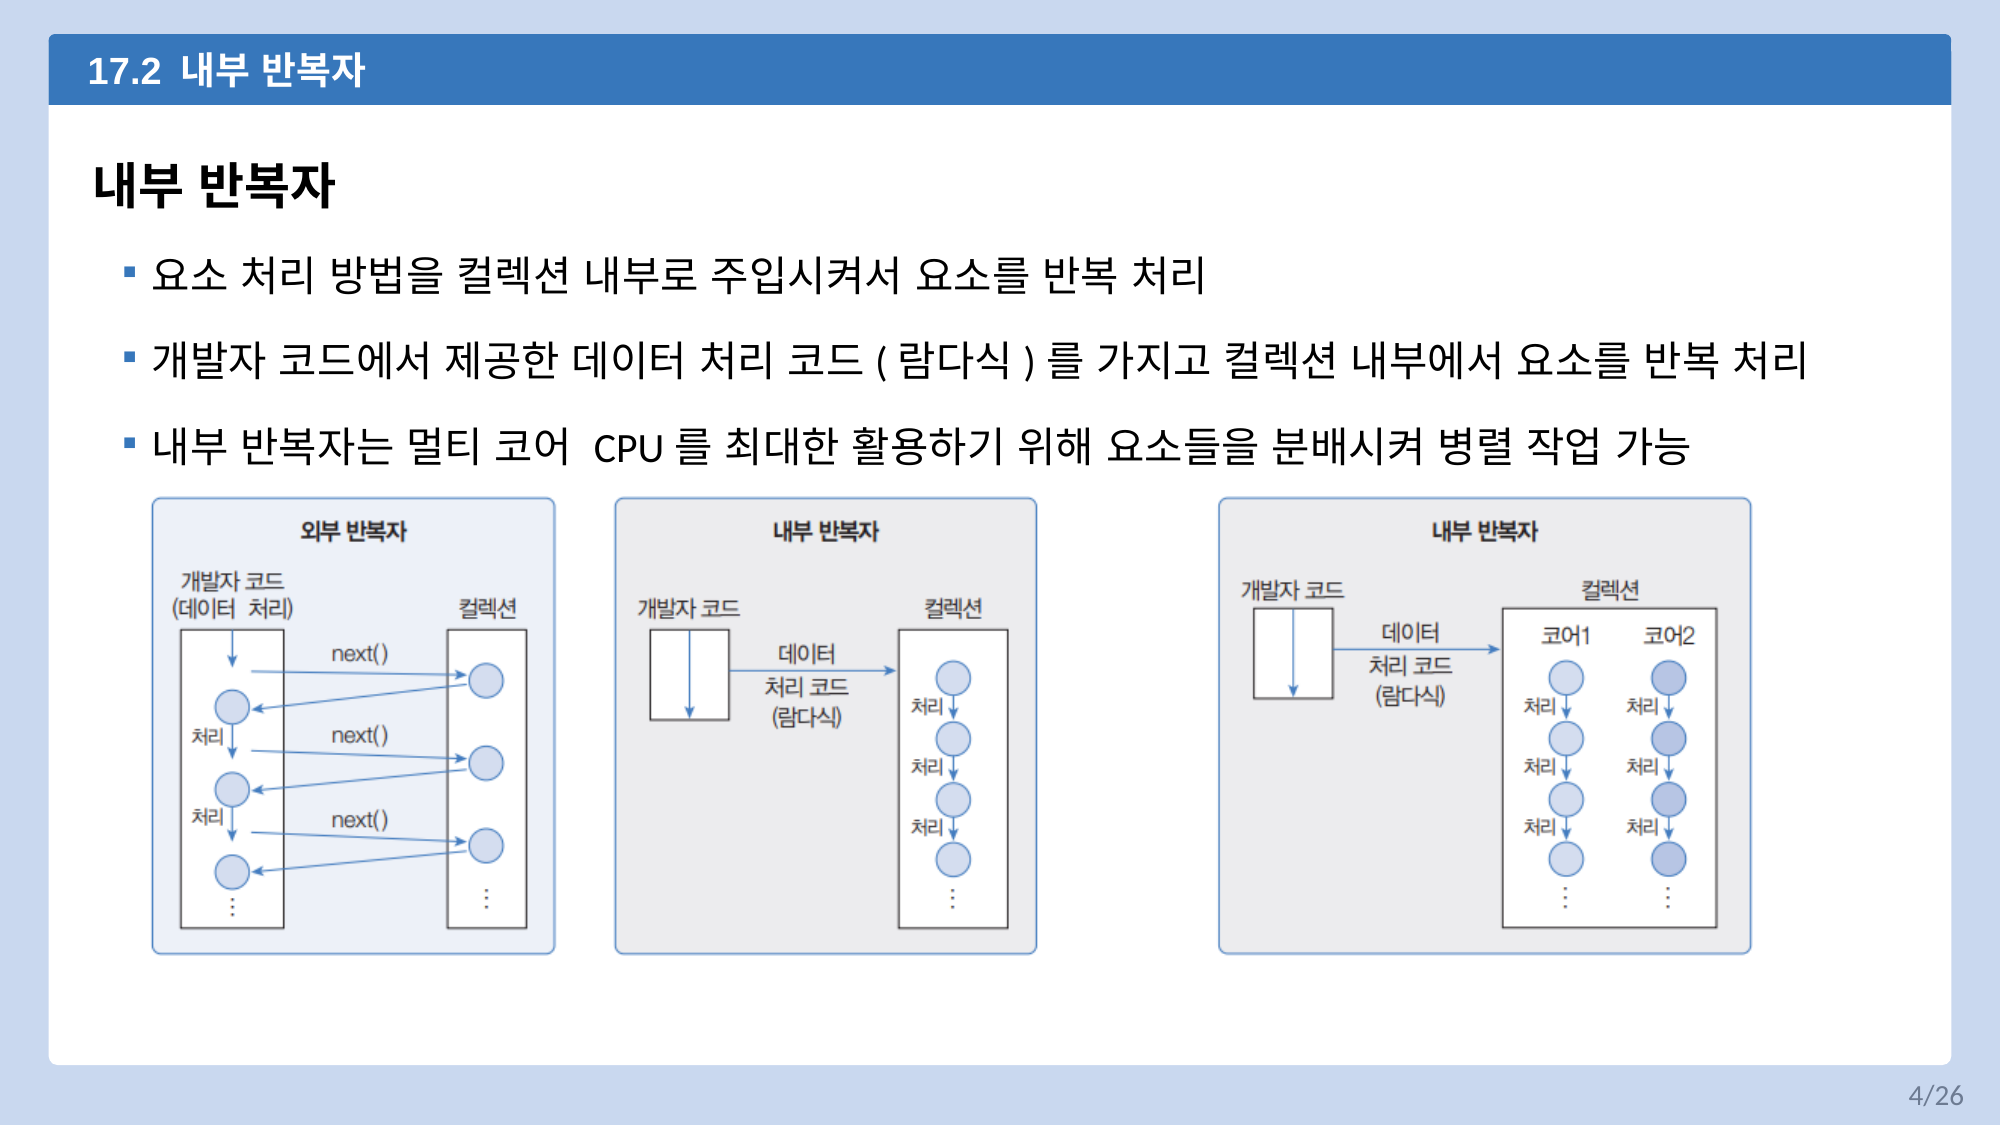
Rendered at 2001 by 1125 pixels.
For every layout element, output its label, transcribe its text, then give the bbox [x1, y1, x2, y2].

list 내부 반복자 요소 처리 방법을 컬렉션 내부로 주입시켜서 요소를 반복 처리 개발자 코드에서 제공한 데이터 처리 코드(람다식)를 가지고 컬렉션 내부에서 요소를 반복 처리 내부 반복자는 멀티 코어 CPU를 최대한 활용하기 위해 요소들을 분배시켜 병렬 작업 가능 [77, 116, 1927, 1044]
title 17.2 내부 반복자 [72, 44, 1798, 101]
picture [149, 486, 1039, 962]
picture [1205, 483, 1759, 960]
